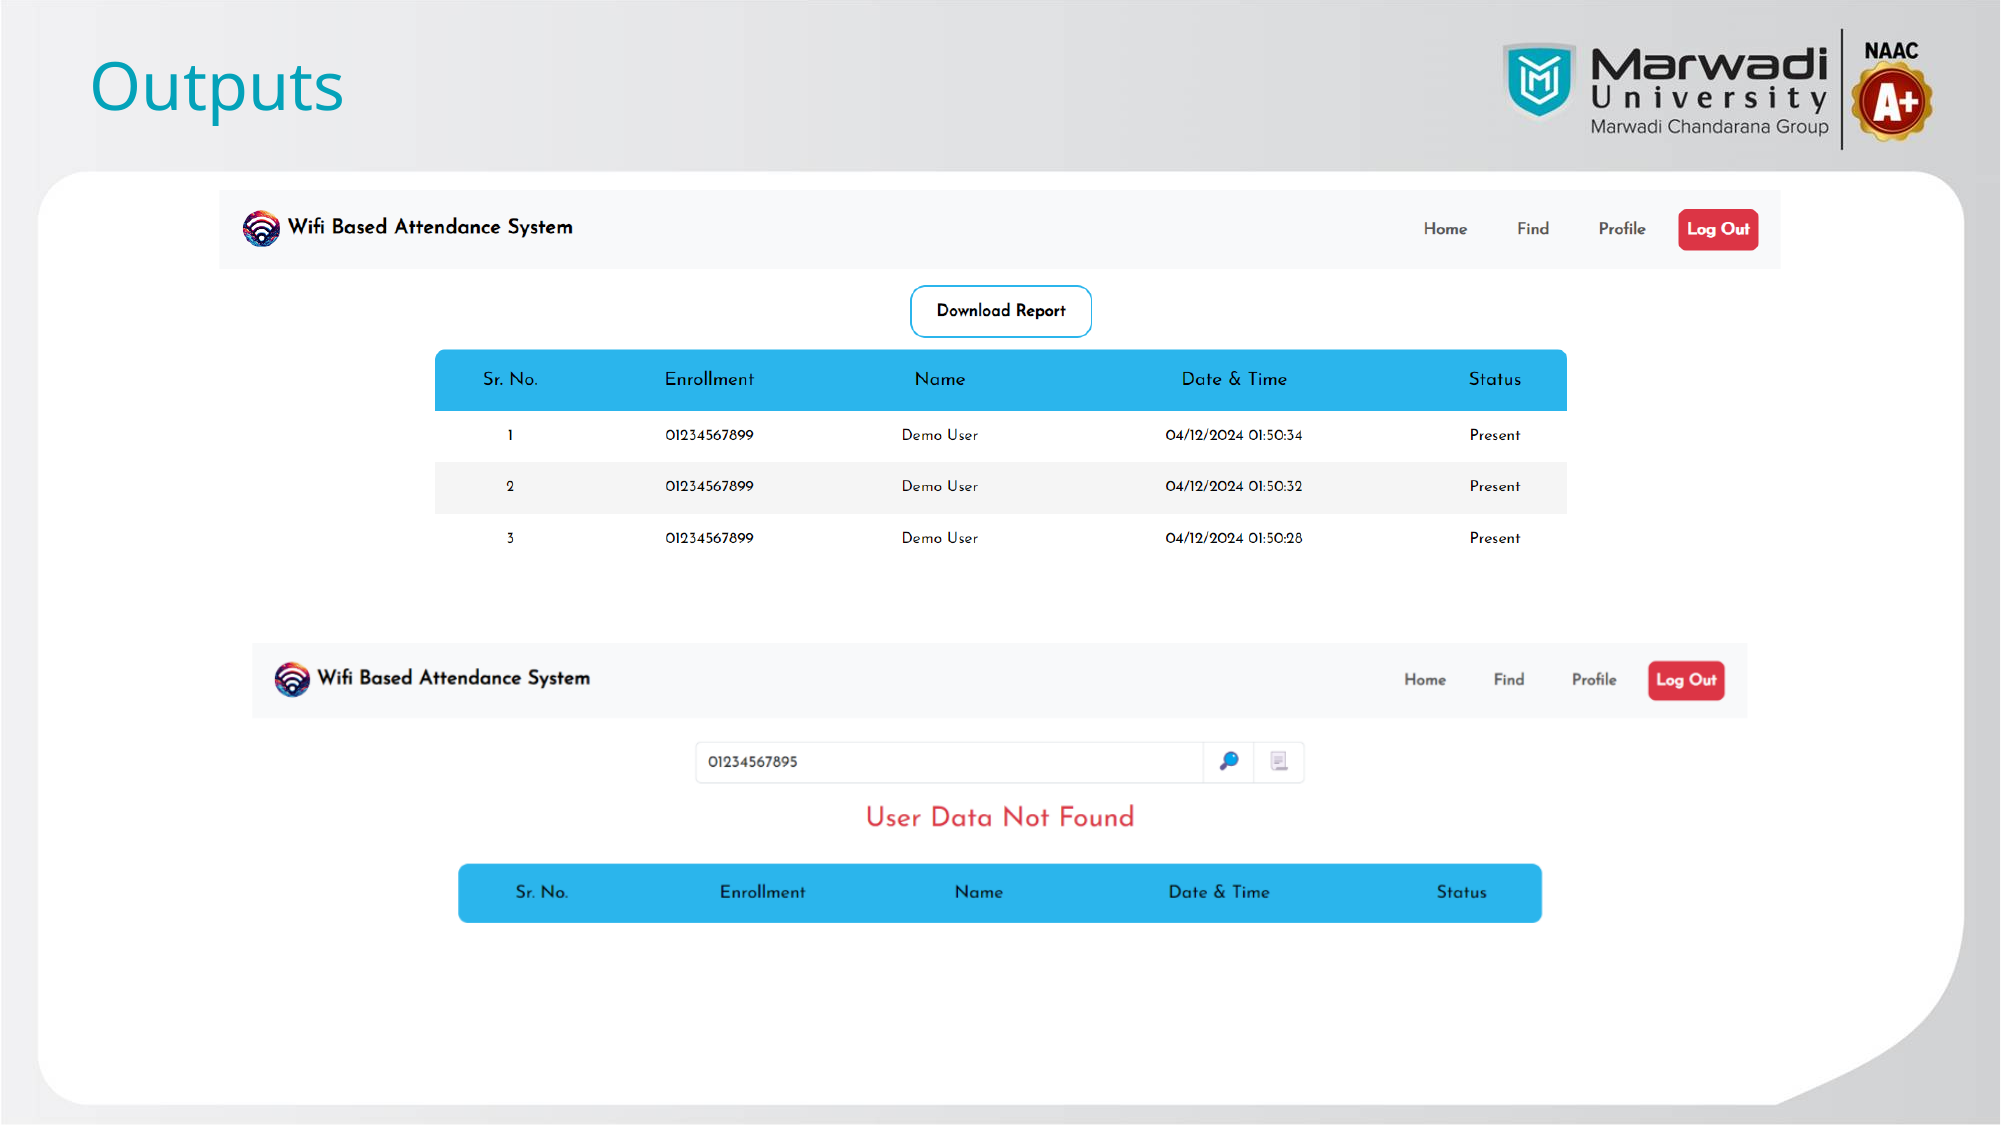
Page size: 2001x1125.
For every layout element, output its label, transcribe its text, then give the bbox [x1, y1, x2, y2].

picture [0, 0, 2001, 1125]
title Outputs [87, 0, 772, 178]
